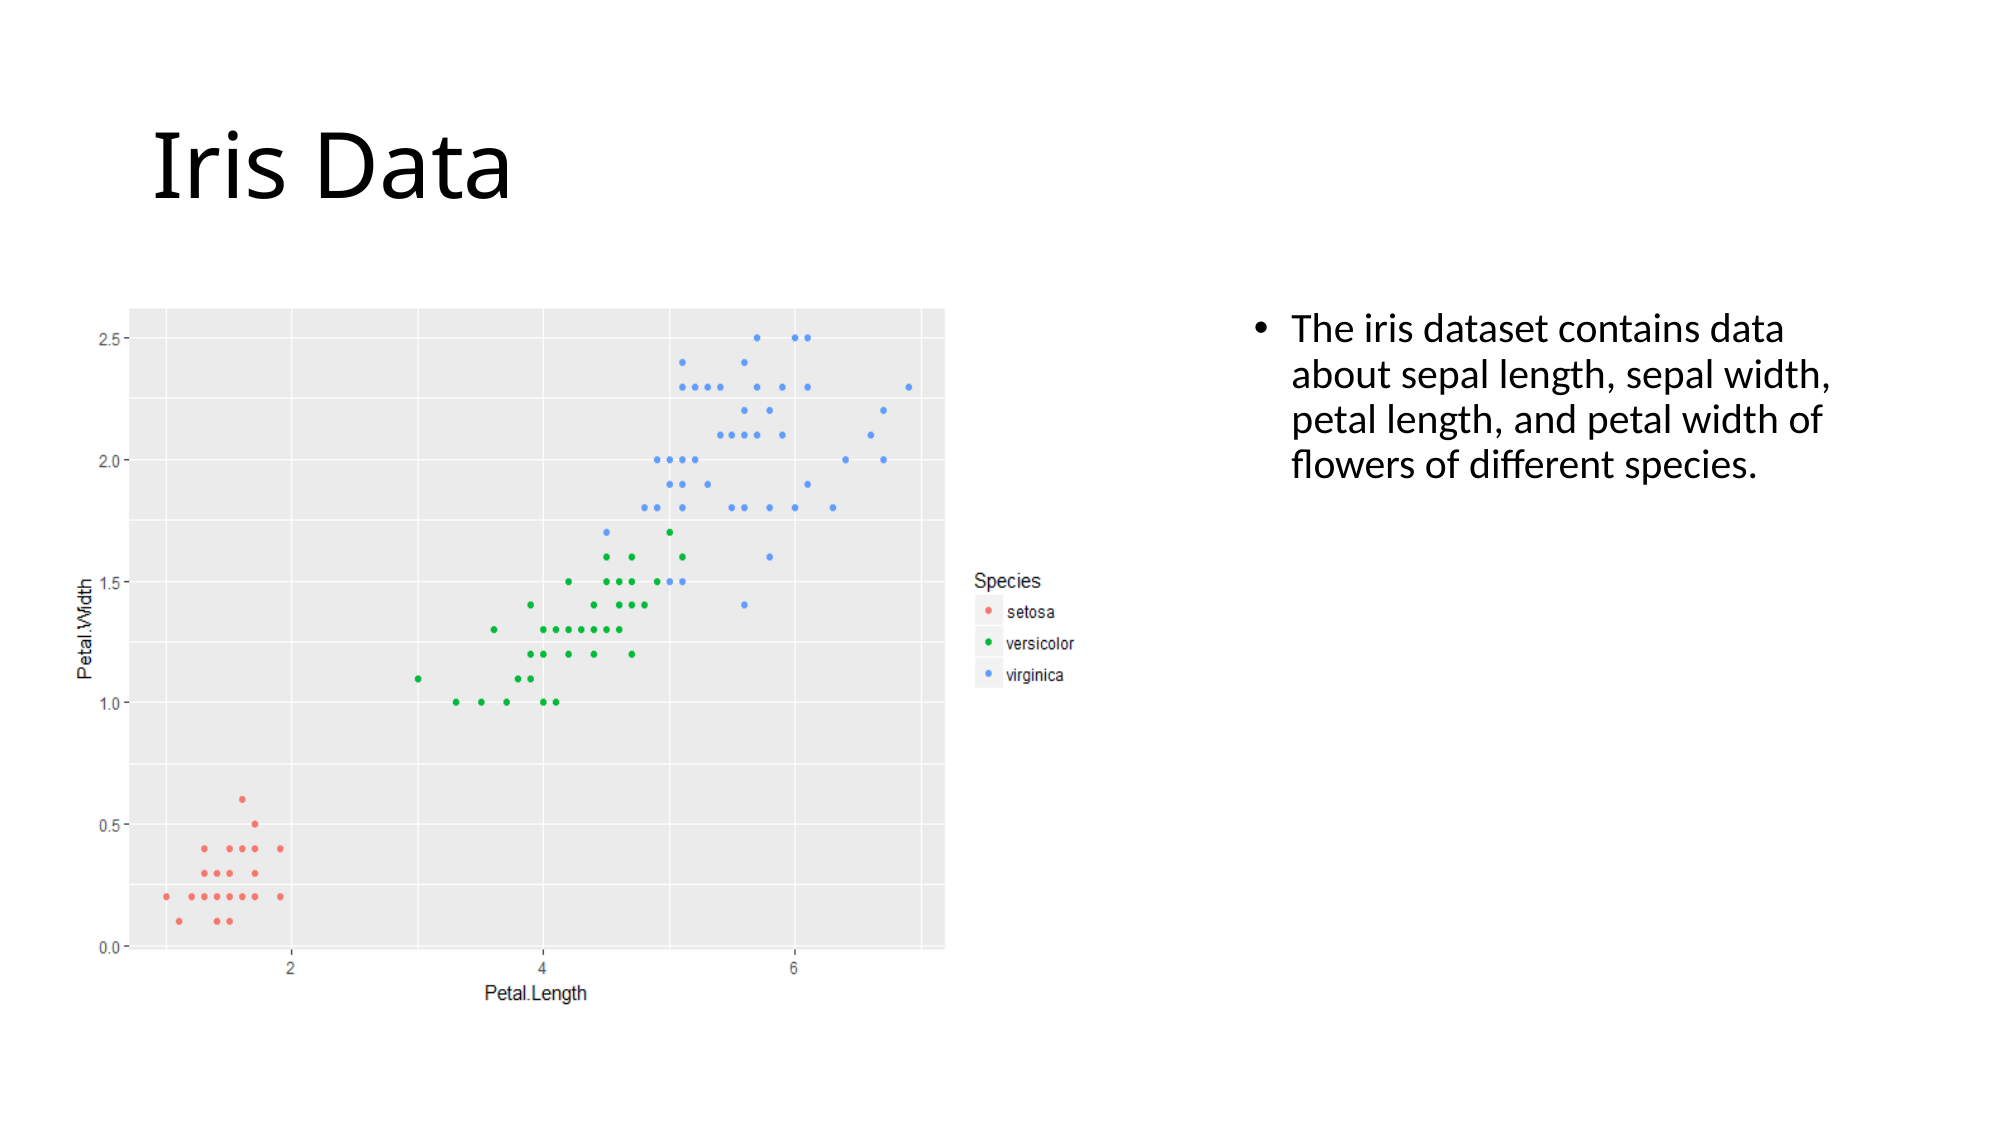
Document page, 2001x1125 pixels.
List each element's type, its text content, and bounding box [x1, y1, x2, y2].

title Iris Data [137, 59, 1863, 278]
list The iris dataset contains data about sepal length, sepal width, petal length, and petal width of flowers of different species. [1238, 299, 1863, 1014]
picture [66, 299, 1093, 1014]
